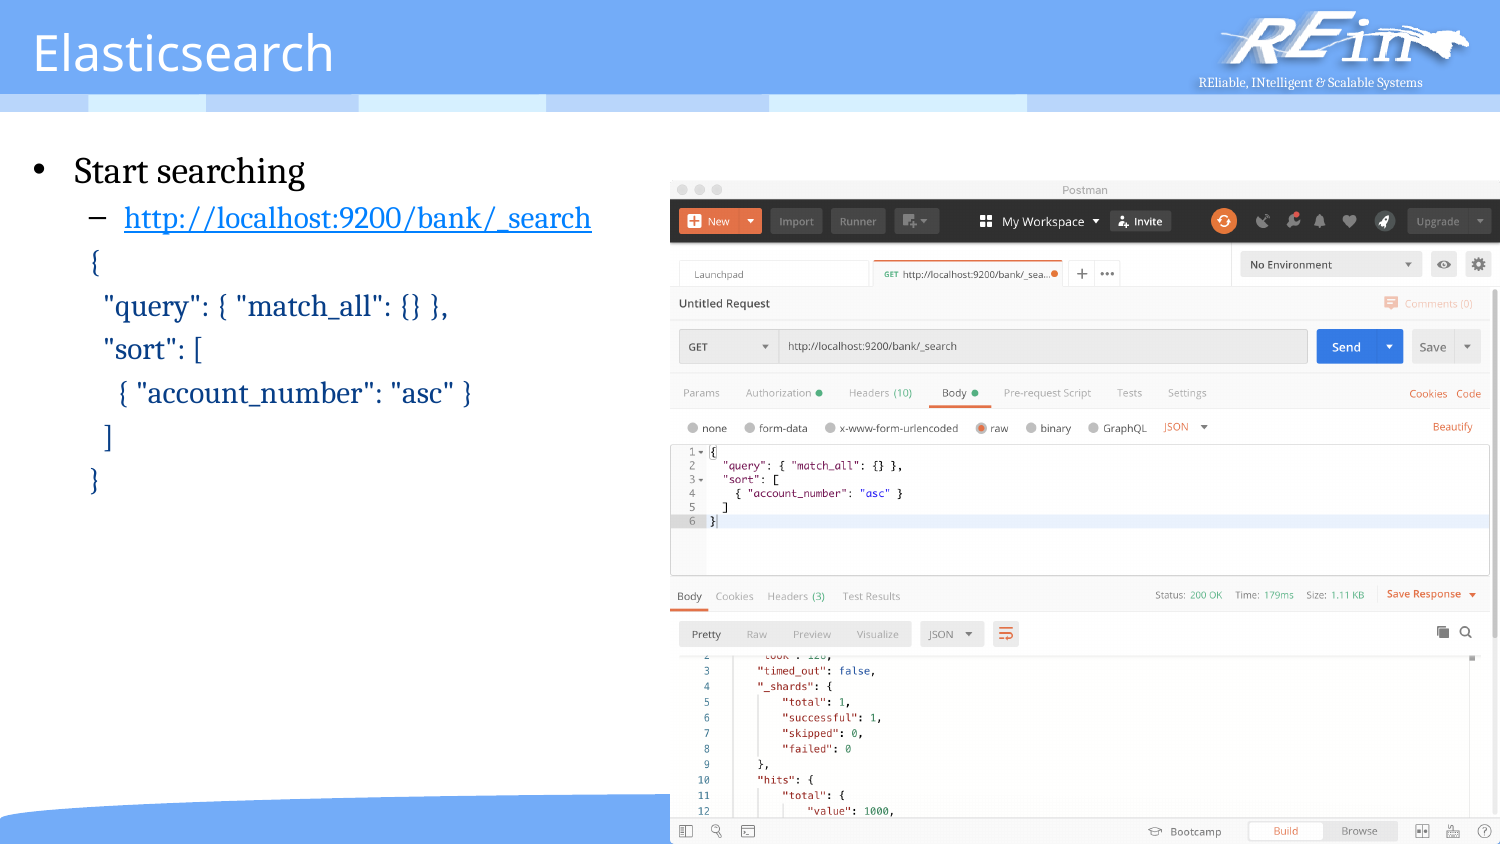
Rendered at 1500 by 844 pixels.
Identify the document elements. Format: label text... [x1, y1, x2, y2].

picture [669, 179, 1500, 844]
title Elasticsearch [17, 17, 1136, 86]
list Start searching http://localhost:9200/bank/_search { "query": { "match_all": {} }, "sort": [ { "account_number": "asc" } ] } [17, 138, 1459, 786]
